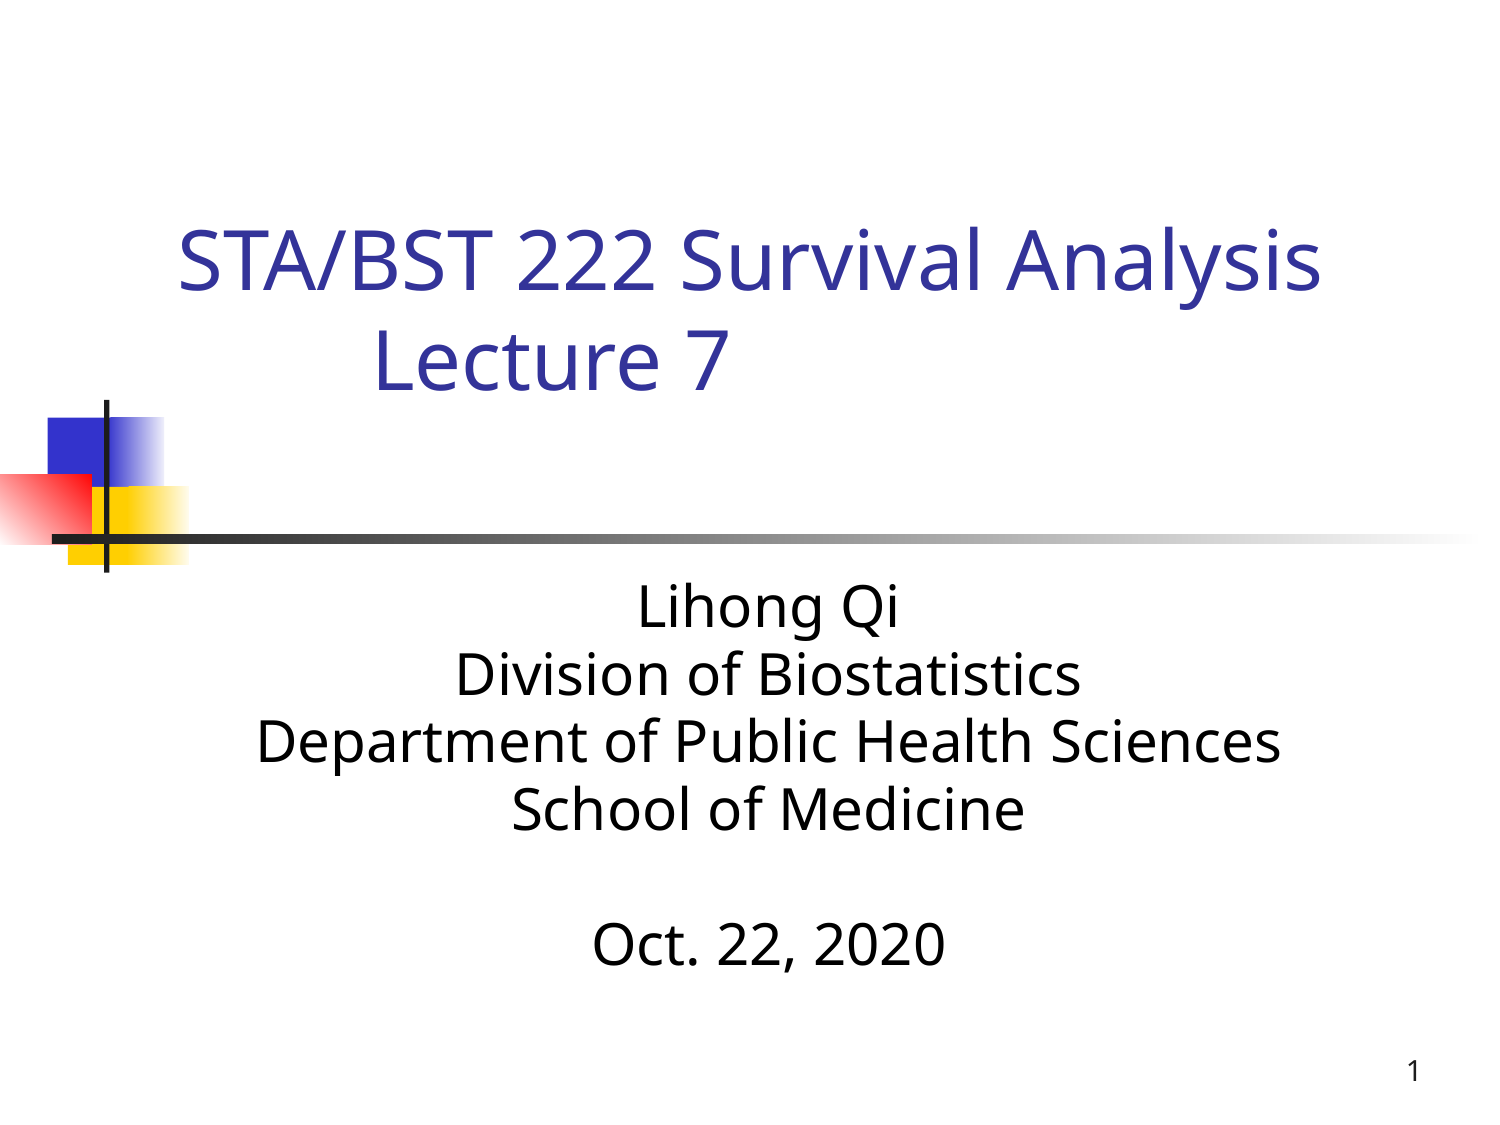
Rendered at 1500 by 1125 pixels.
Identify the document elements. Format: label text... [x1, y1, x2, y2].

slide_number 1 [1124, 1024, 1438, 1101]
title STA/BST 222 Survival Analysis Lecture 7 [162, 274, 1438, 516]
subtitle Lihong Qi Division of Biostatistics Department of Public Health Sciences School of Medicine Oct. 22, 2020 [212, 574, 1326, 951]
